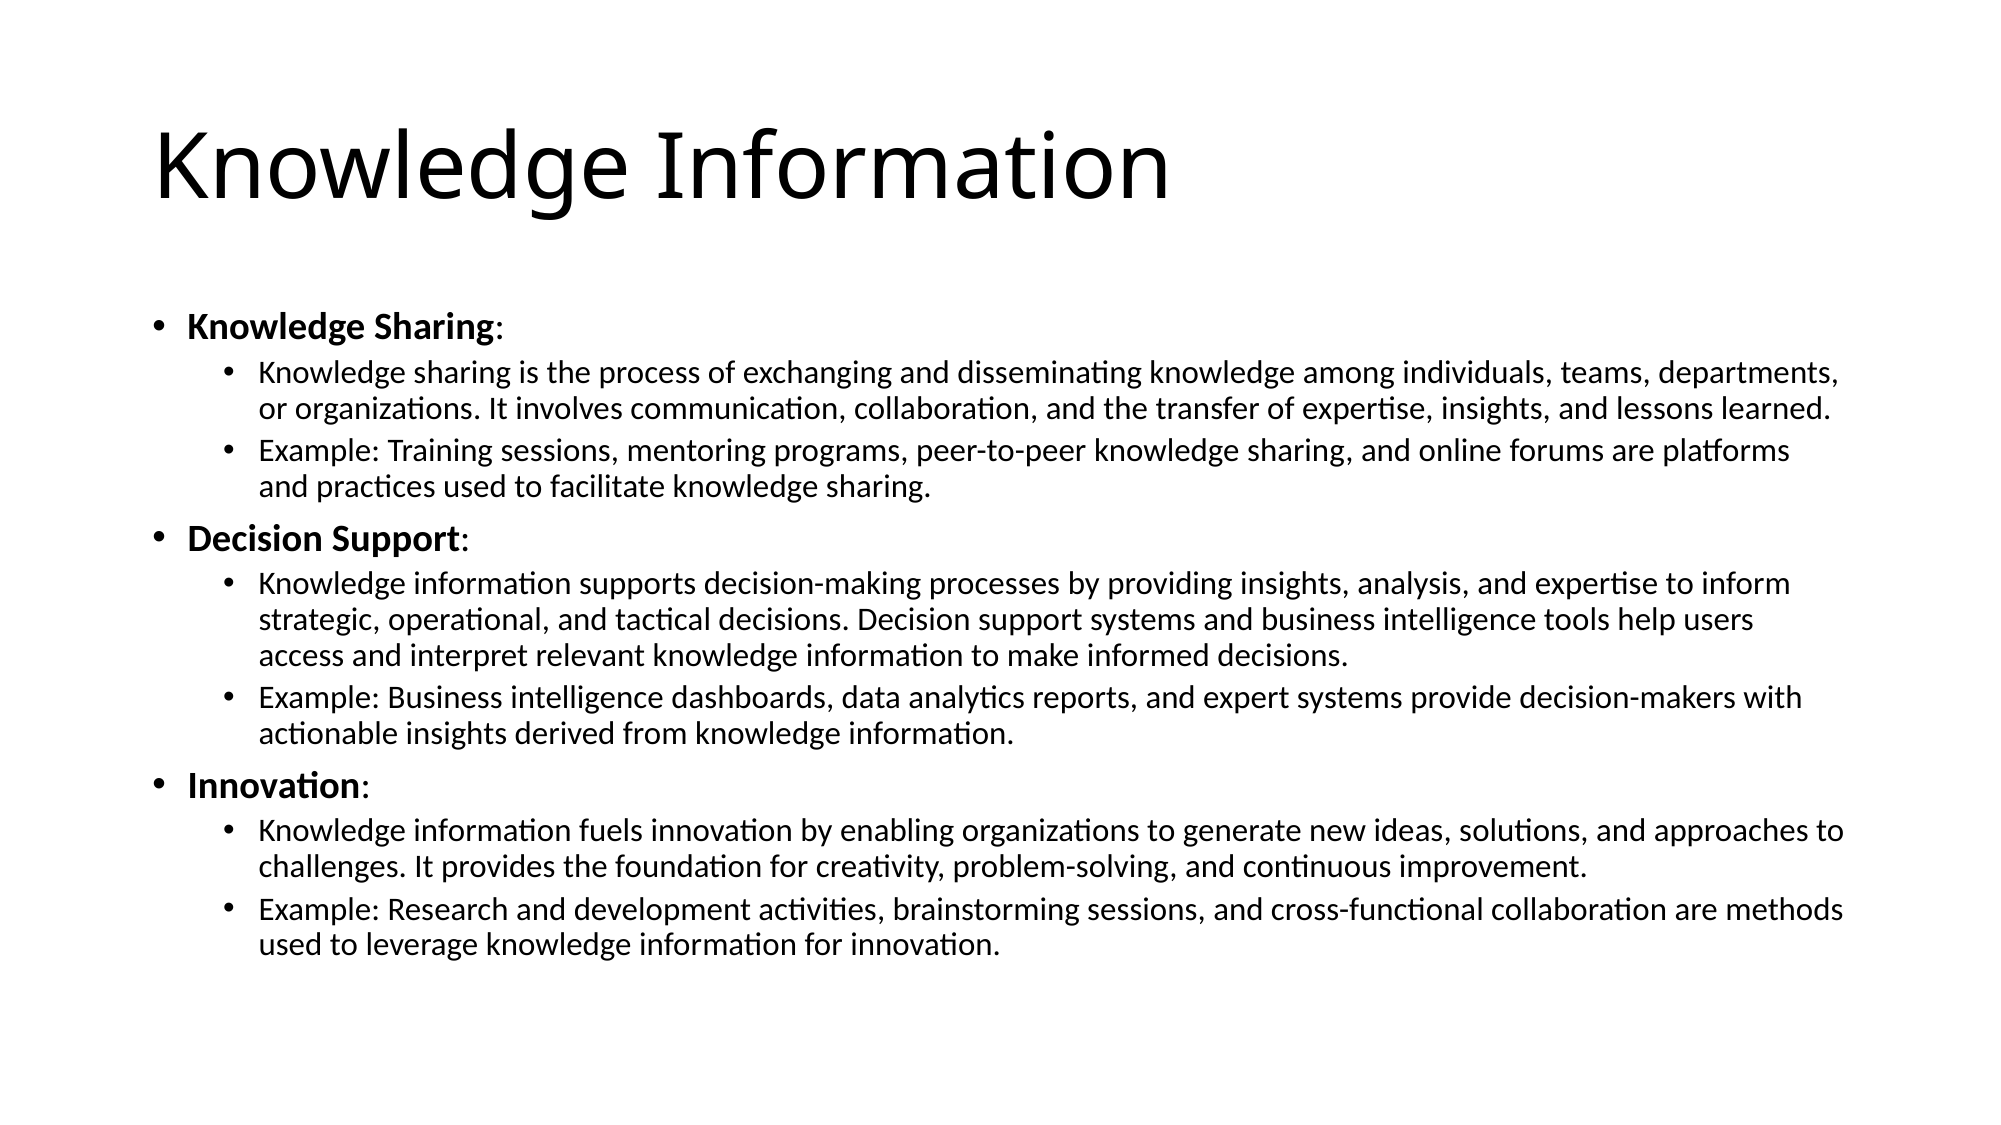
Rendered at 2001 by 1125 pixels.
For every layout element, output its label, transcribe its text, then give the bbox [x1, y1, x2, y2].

title Knowledge Information [137, 59, 1863, 278]
list Knowledge Sharing: Knowledge sharing is the process of exchanging and disseminating knowledge among individuals, teams, departments, or organizations. It involves communication, collaboration, and the transfer of expertise, insights, and lessons learned. Example: Training sessions, mentoring programs, peer-to-peer knowledge sharing, and online forums are platforms and practices used to facilitate knowledge sharing. Decision Support: Knowledge information supports decision-making processes by providing insights, analysis, and expertise to inform strategic, operational, and tactical decisions. Decision support systems and business intelligence tools help users access and interpret relevant knowledge information to make informed decisions. Example: Business intelligence dashboards, data analytics reports, and expert systems provide decision-makers with actionable insights derived from knowledge information. Innovation: Knowledge information fuels innovation by enabling organizations to generate new ideas, solutions, and approaches to challenges. It provides the foundation for creativity, problem-solving, and continuous improvement. Example: Research and development activities, brainstorming sessions, and cross-functional collaboration are methods used to leverage knowledge information for innovation. [137, 299, 1863, 1014]
